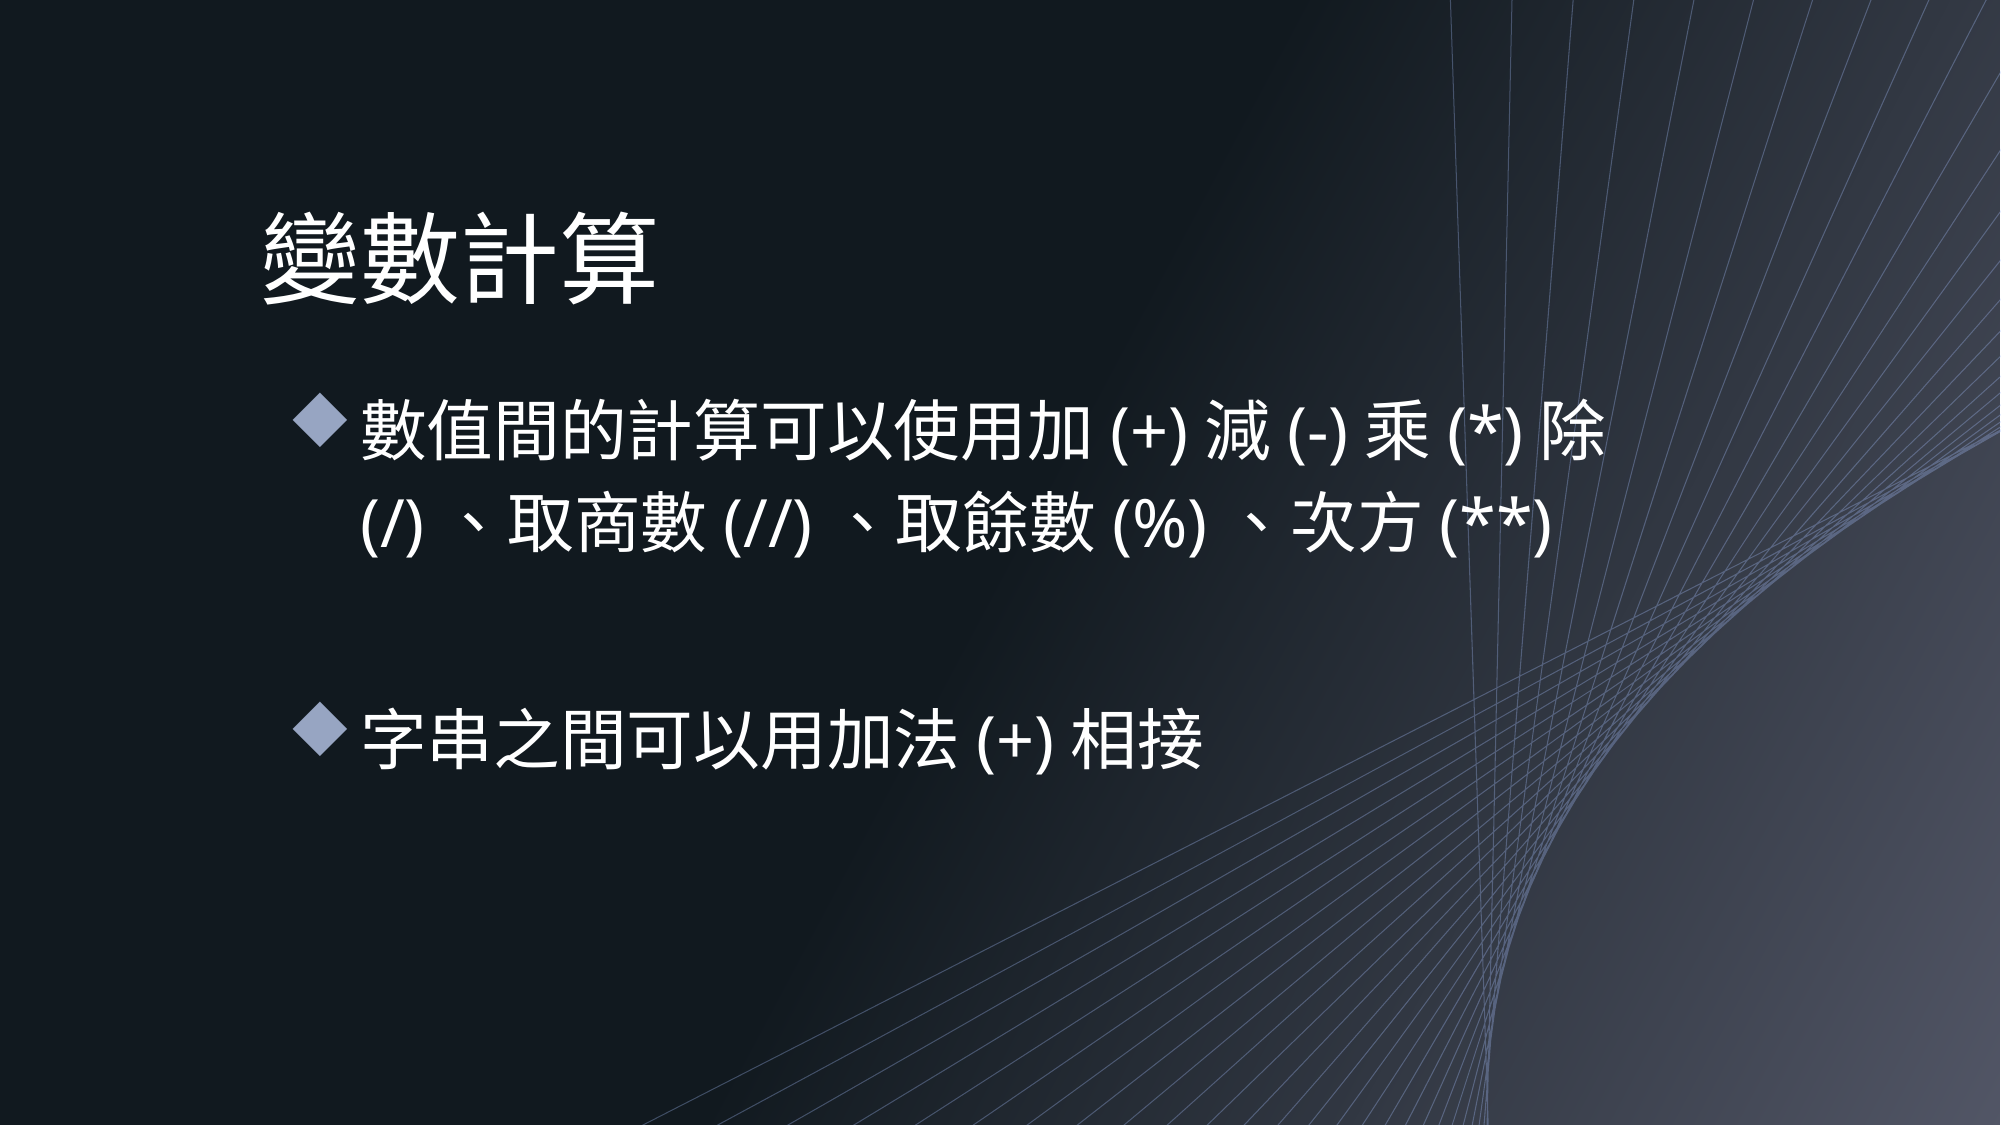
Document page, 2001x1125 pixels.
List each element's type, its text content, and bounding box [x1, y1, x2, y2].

title 變數計算 [260, 84, 1740, 319]
list 數值間的計算可以使用加(+)減(-)乘(*)除(/)、取商數(//)、取餘數(%)、次方(**) 字串之間可以用加法(+)相接 [260, 376, 1740, 967]
